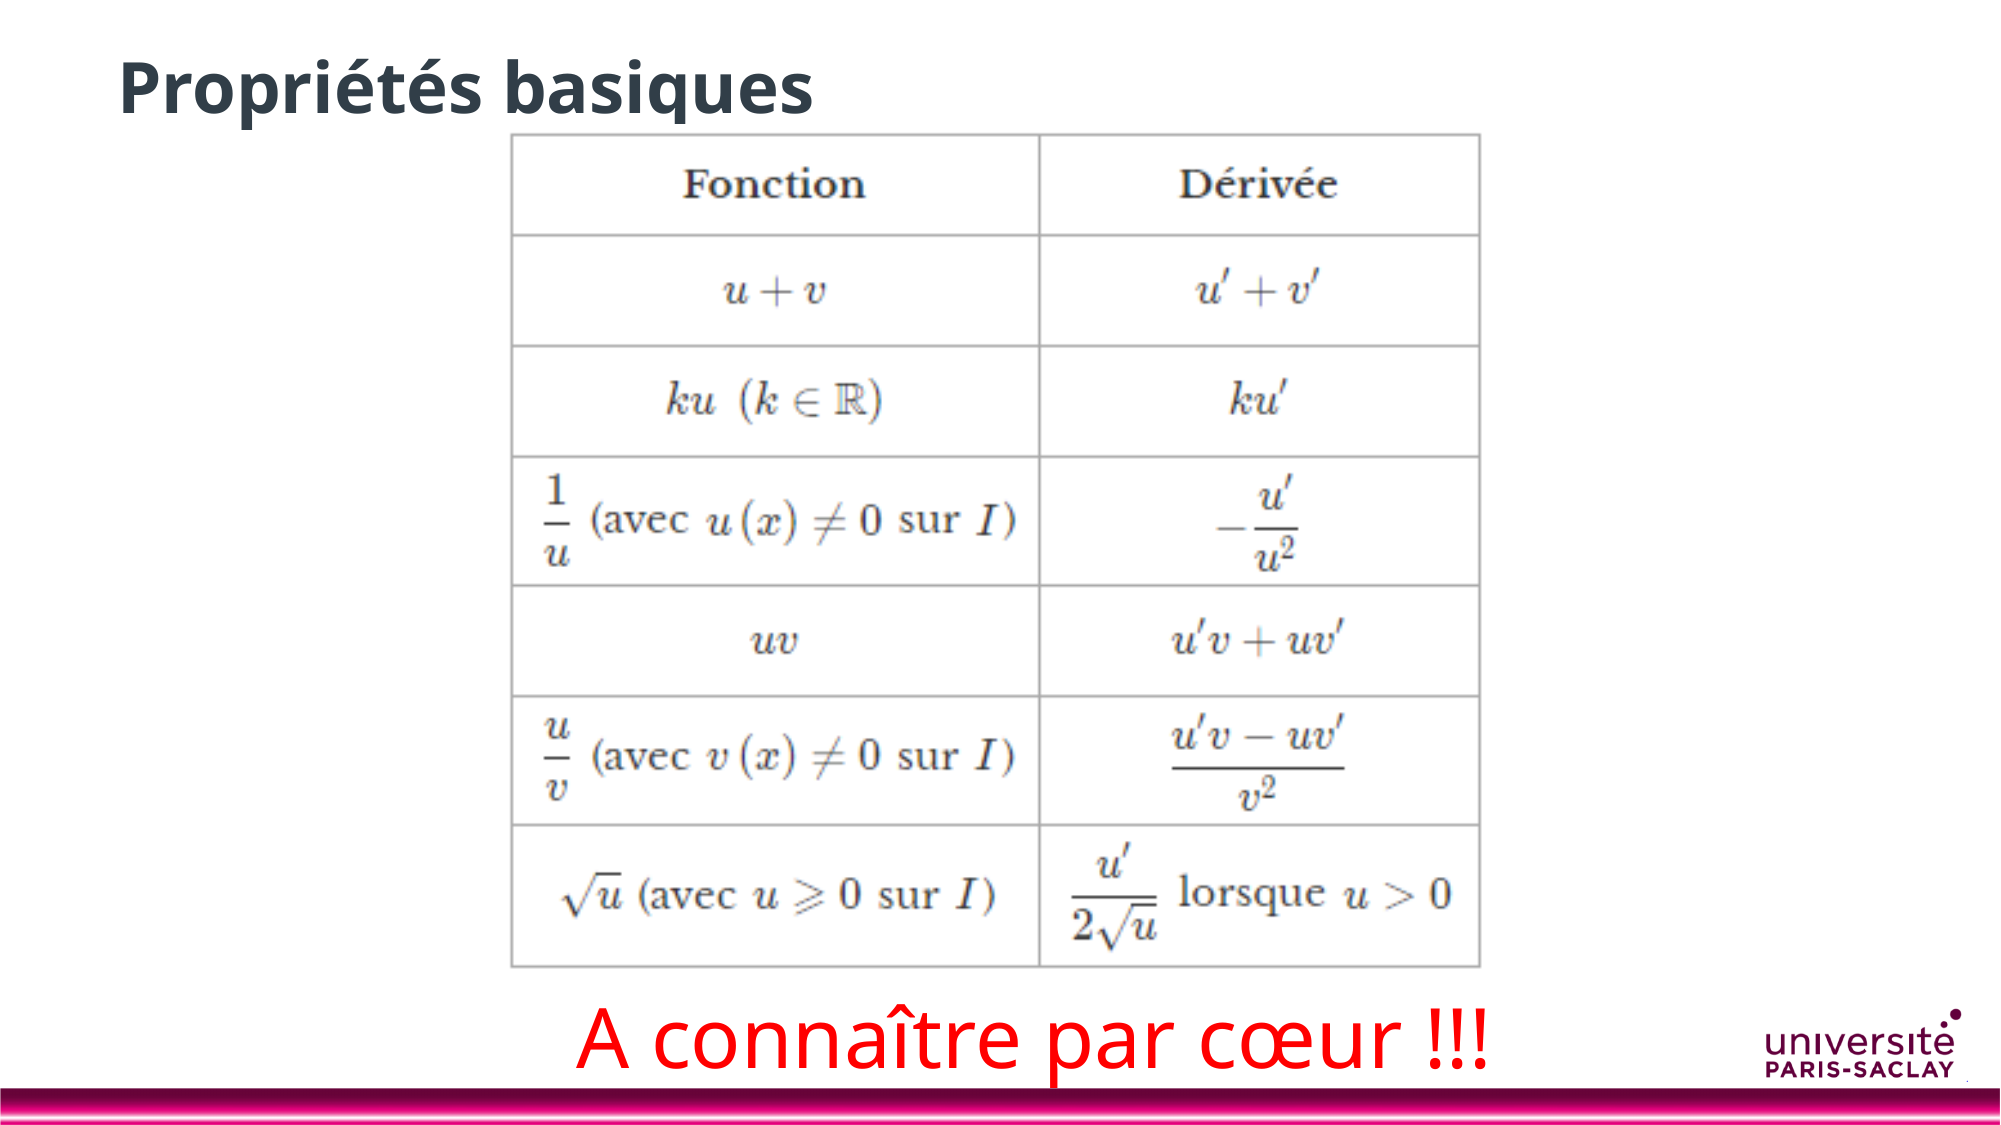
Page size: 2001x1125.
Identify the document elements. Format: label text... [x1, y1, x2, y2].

picture [1757, 1007, 1968, 1082]
picture [501, 123, 1492, 979]
title Propriétés basiques [102, 45, 1772, 138]
picture [2, 1089, 1998, 1124]
text_box A connaître par cœur !!! [561, 978, 1508, 1093]
